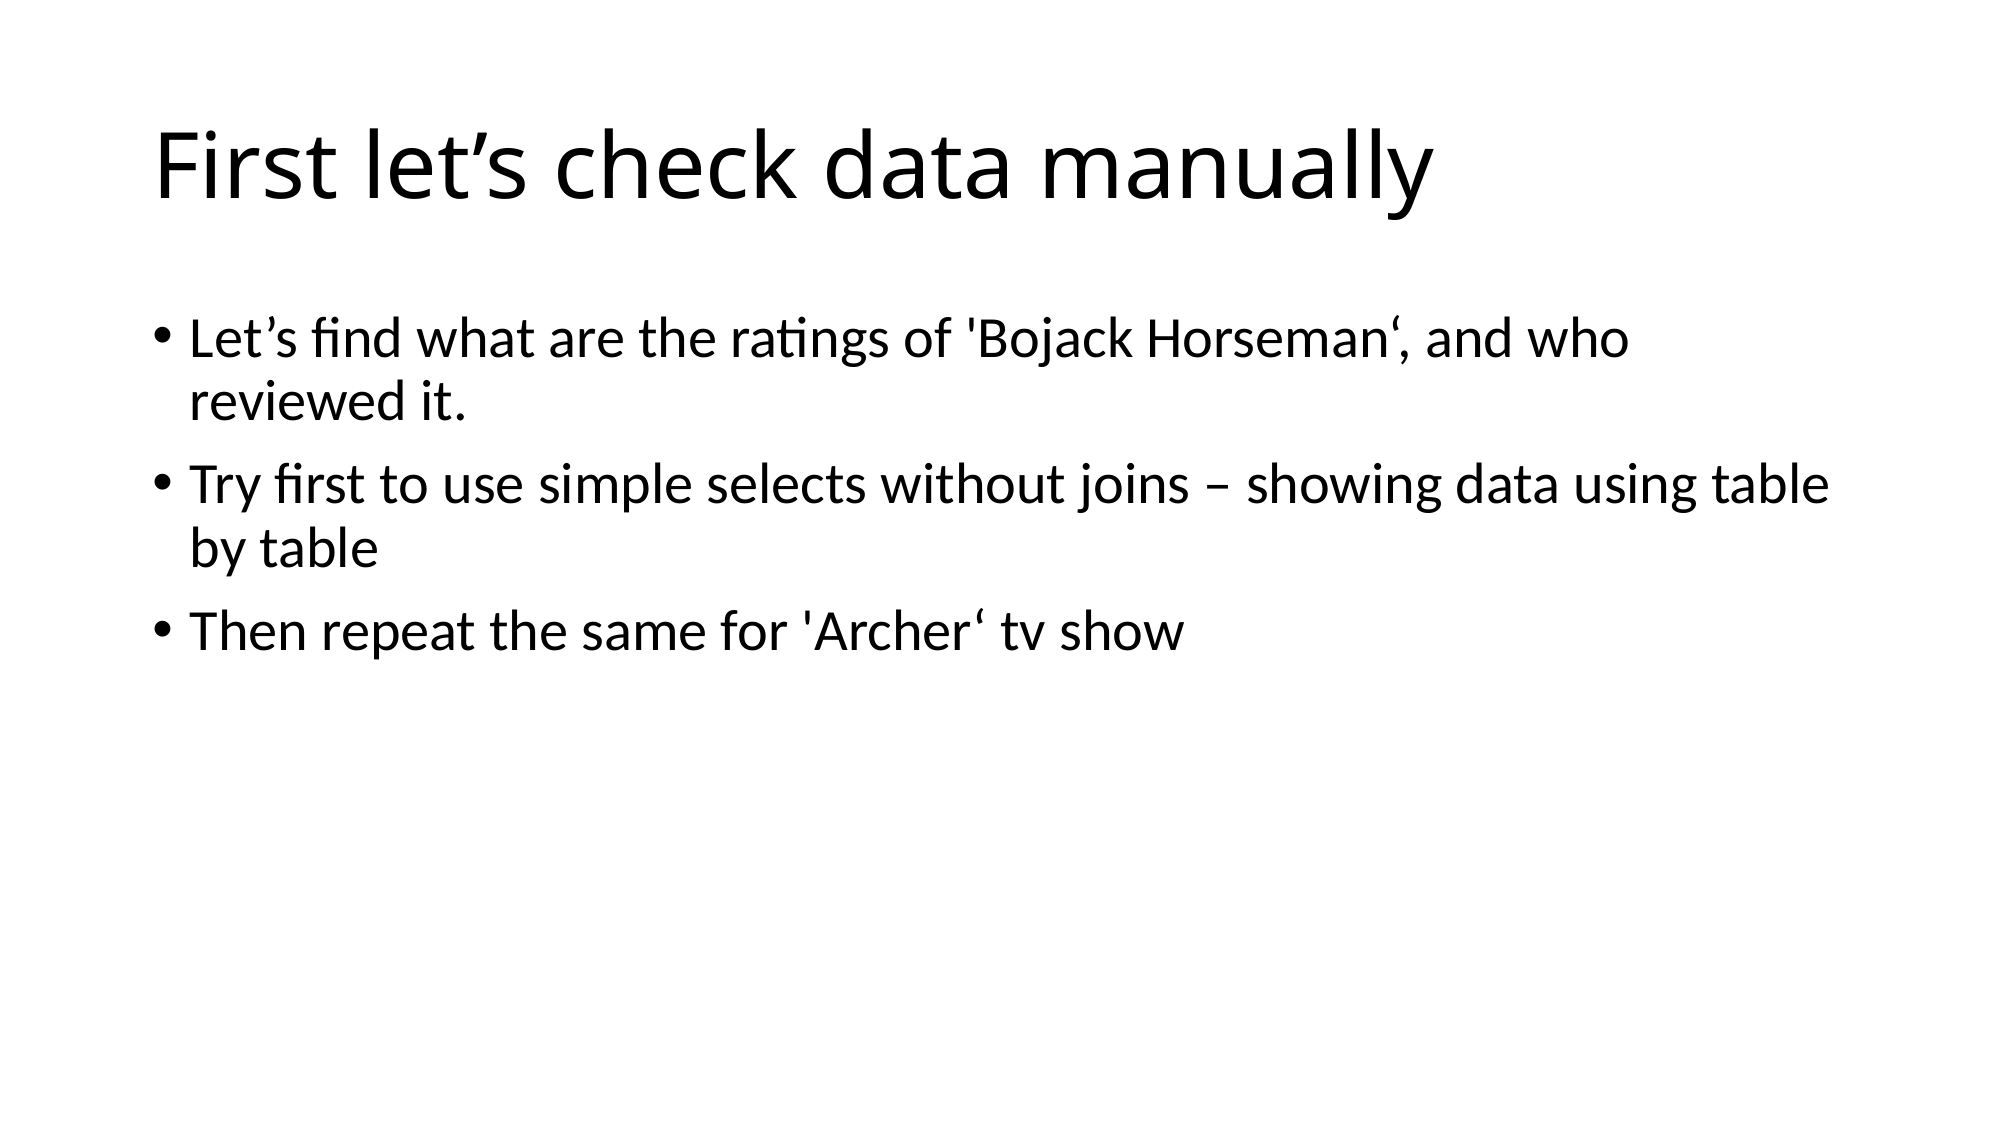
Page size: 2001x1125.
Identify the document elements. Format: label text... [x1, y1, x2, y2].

list Let’s find what are the ratings of 'Bojack Horseman‘, and who reviewed it. Try first to use simple selects without joins – showing data using table by table Then repeat the same for 'Archer‘ tv show [137, 299, 1863, 1014]
title First let’s check data manually [137, 59, 1863, 278]
